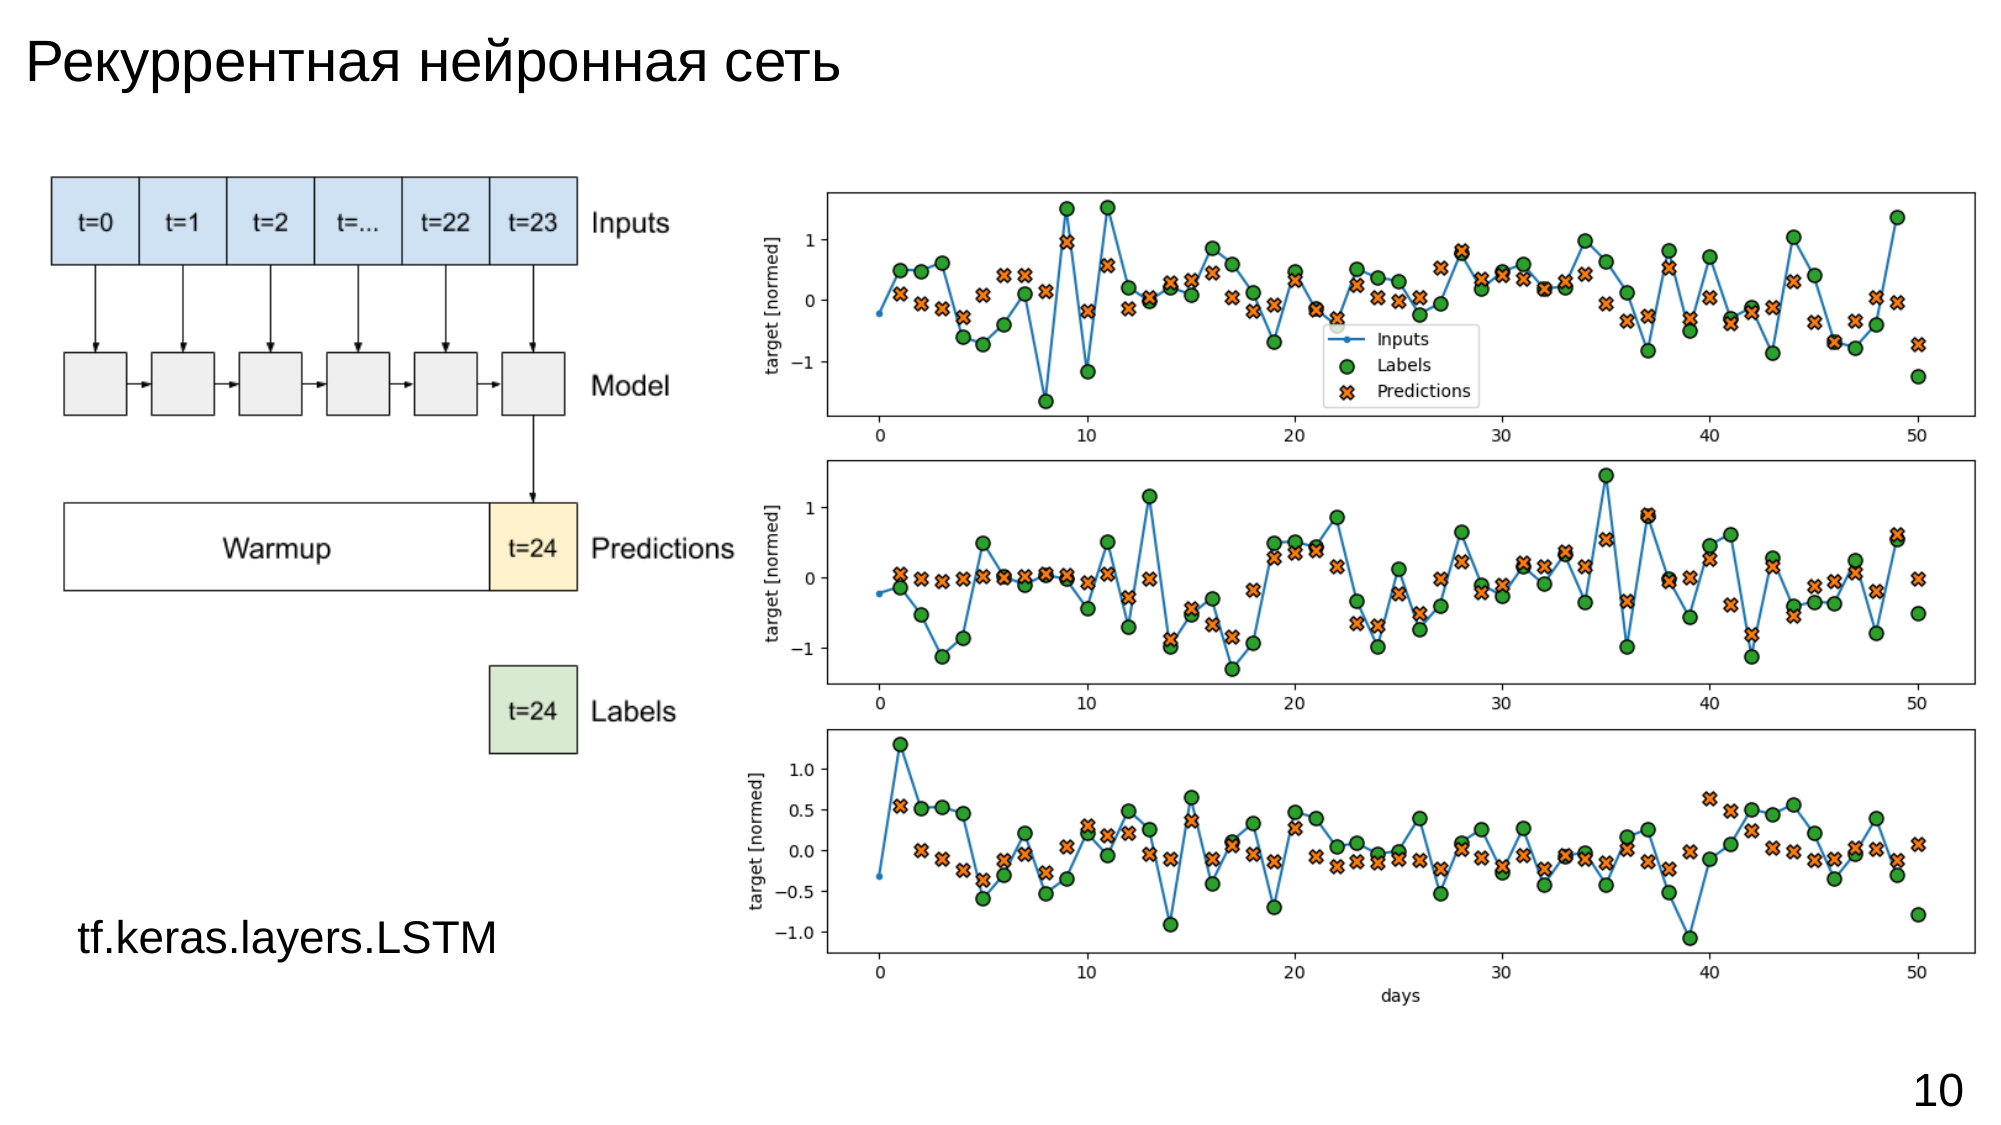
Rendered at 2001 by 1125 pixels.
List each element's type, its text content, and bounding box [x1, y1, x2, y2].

picture [0, 103, 1987, 1018]
title Рекуррентная нейронная сеть [10, 21, 1876, 104]
text_box tf.keras.layers.LSTM [50, 899, 737, 970]
text_box 10 [1897, 1058, 2000, 1125]
